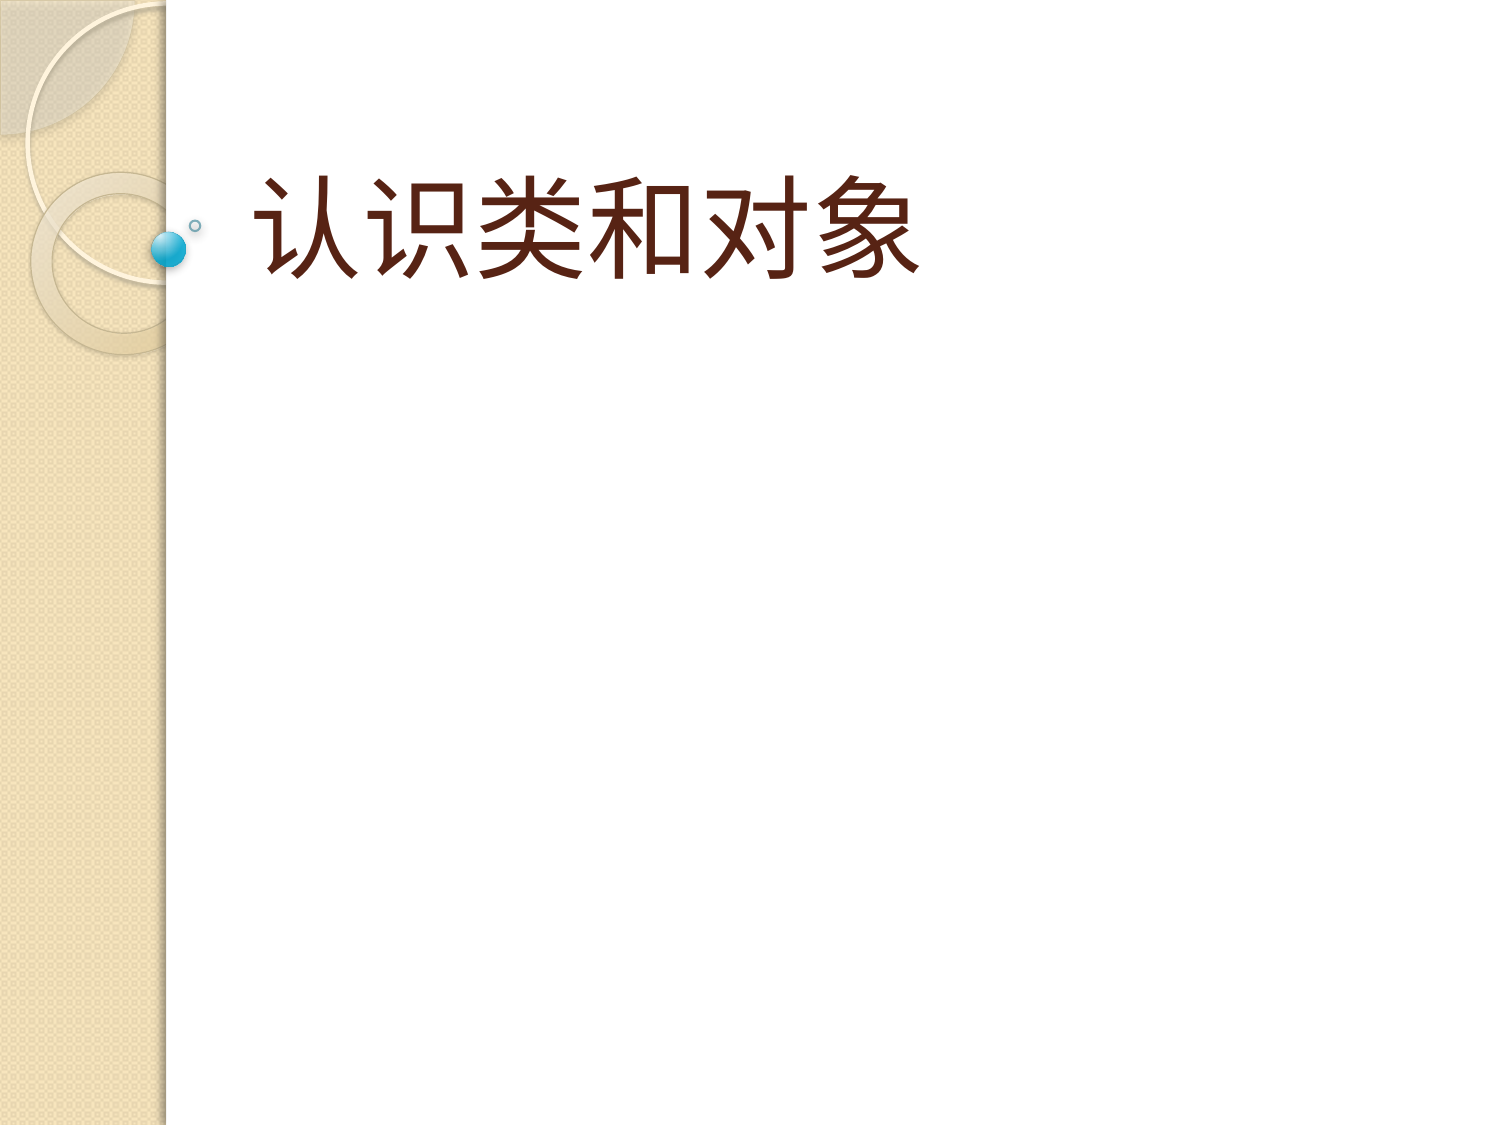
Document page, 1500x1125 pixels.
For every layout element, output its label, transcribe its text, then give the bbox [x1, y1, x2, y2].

title 认识类和对象 [234, 59, 1450, 301]
